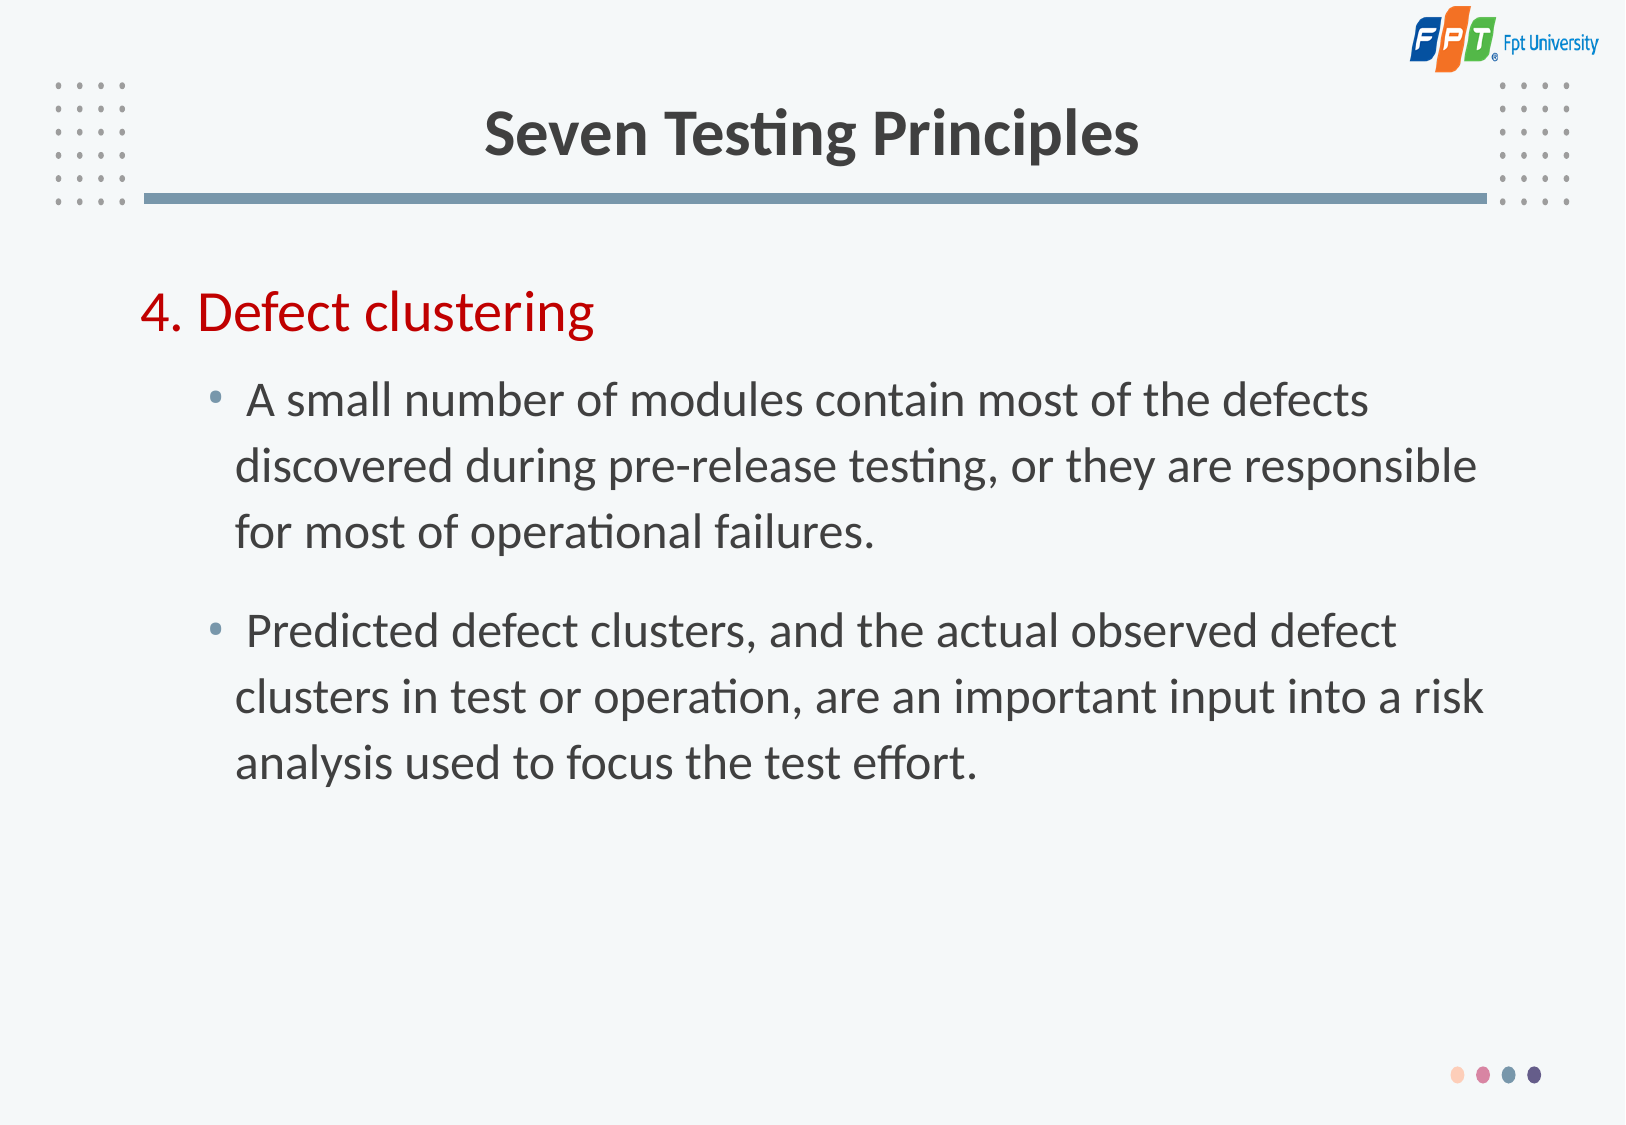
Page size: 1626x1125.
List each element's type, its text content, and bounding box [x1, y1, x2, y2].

title Seven Testing Principles [111, 60, 1514, 208]
list 4. Defect clustering A small number of modules contain most of the defects discovered during pre-release testing, or they are responsible for most of operational failures. Predicted defect clusters, and the actual observed defect clusters in test or operation, are an important input into a risk analysis used to focus the test effort. [125, 259, 1514, 1014]
picture [1383, 6, 1624, 88]
